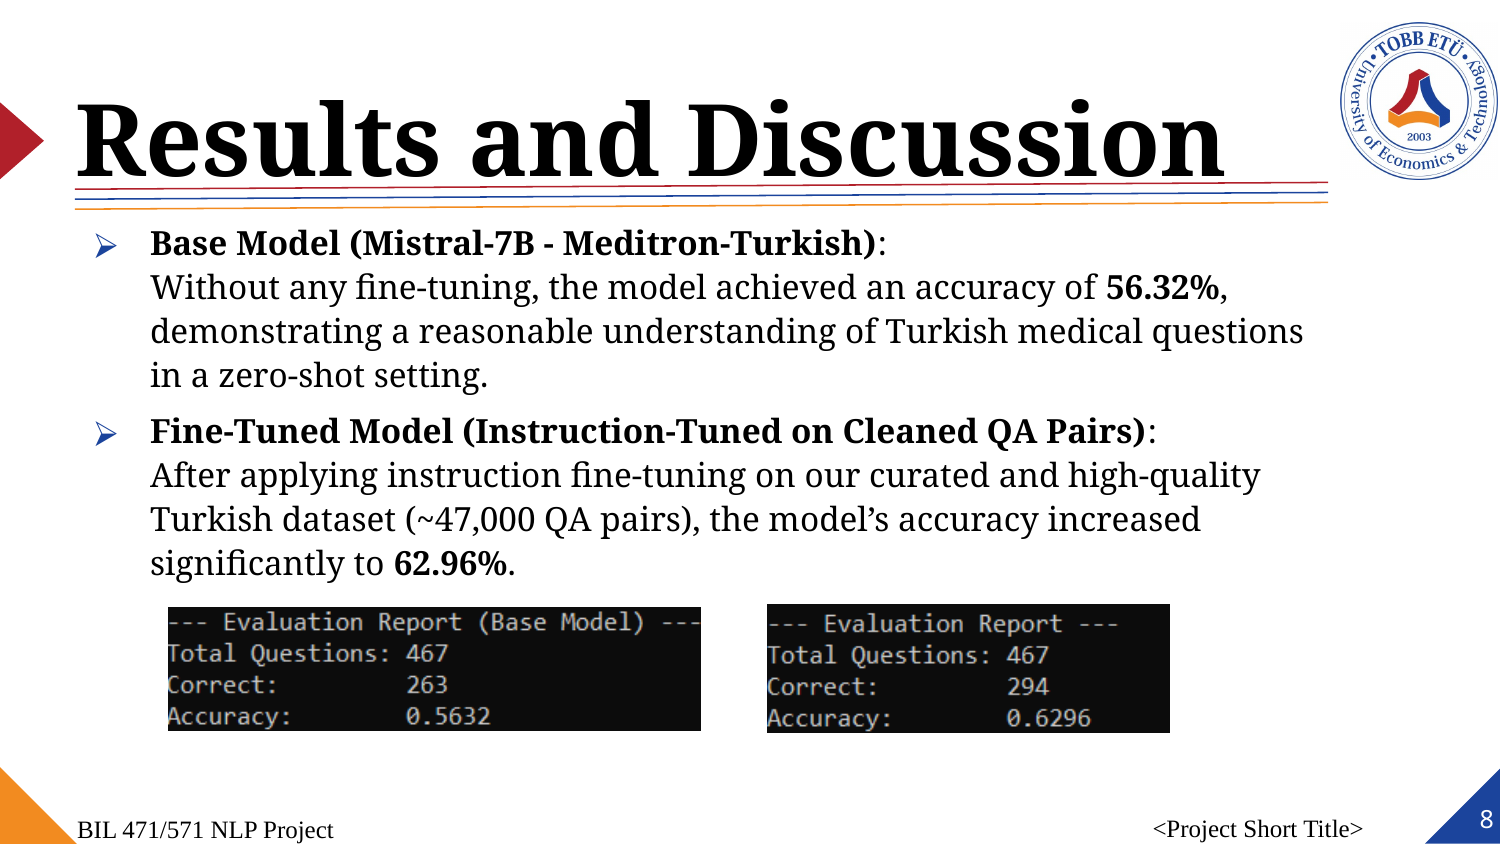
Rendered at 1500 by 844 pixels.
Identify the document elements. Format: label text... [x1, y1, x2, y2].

list Base Model (Mistral-7B - Meditron-Turkish): Without any fine-tuning, the model achieved an accuracy of 56.32%, demonstrating a reasonable understanding of Turkish medical questions in a zero-shot setting. Fine-Tuned Model (Instruction-Tuned on Cleaned QA Pairs): After applying instruction fine-tuning on our curated and high-quality Turkish dataset (~47,000 QA pairs), the model’s accuracy increased significantly to 62.96%. [75, 218, 1329, 731]
picture [767, 604, 1170, 734]
title Results and Discussion [75, 99, 1329, 180]
slide_number ‹#› [1418, 760, 1494, 838]
picture [168, 606, 701, 731]
picture [1340, 22, 1498, 180]
